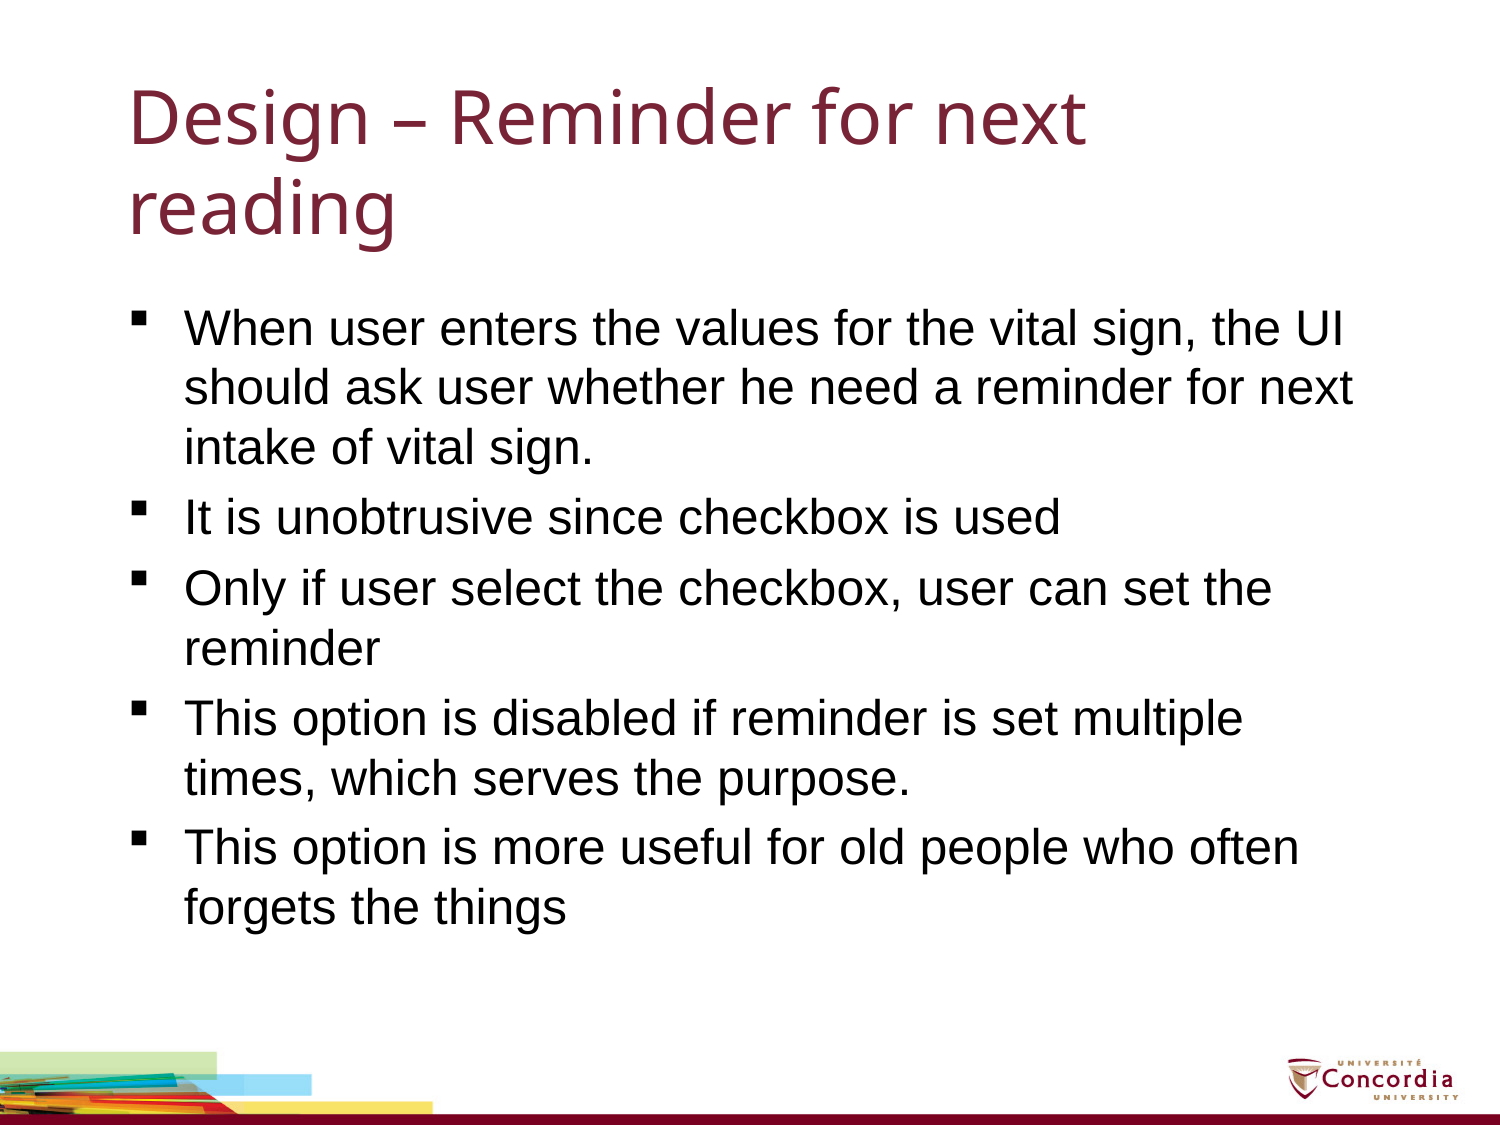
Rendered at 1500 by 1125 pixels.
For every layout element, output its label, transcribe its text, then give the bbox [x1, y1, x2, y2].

picture [0, 0, 1500, 1125]
list When user enters the values for the vital sign, the UI should ask user whether he need a reminder for next intake of vital sign. It is unobtrusive since checkbox is used Only if user select the checkbox, user can set the reminder This option is disabled if reminder is set multiple times, which serves the purpose. This option is more useful for old people who often forgets the things [112, 287, 1388, 963]
title Design – Reminder for next reading [112, 62, 1388, 250]
